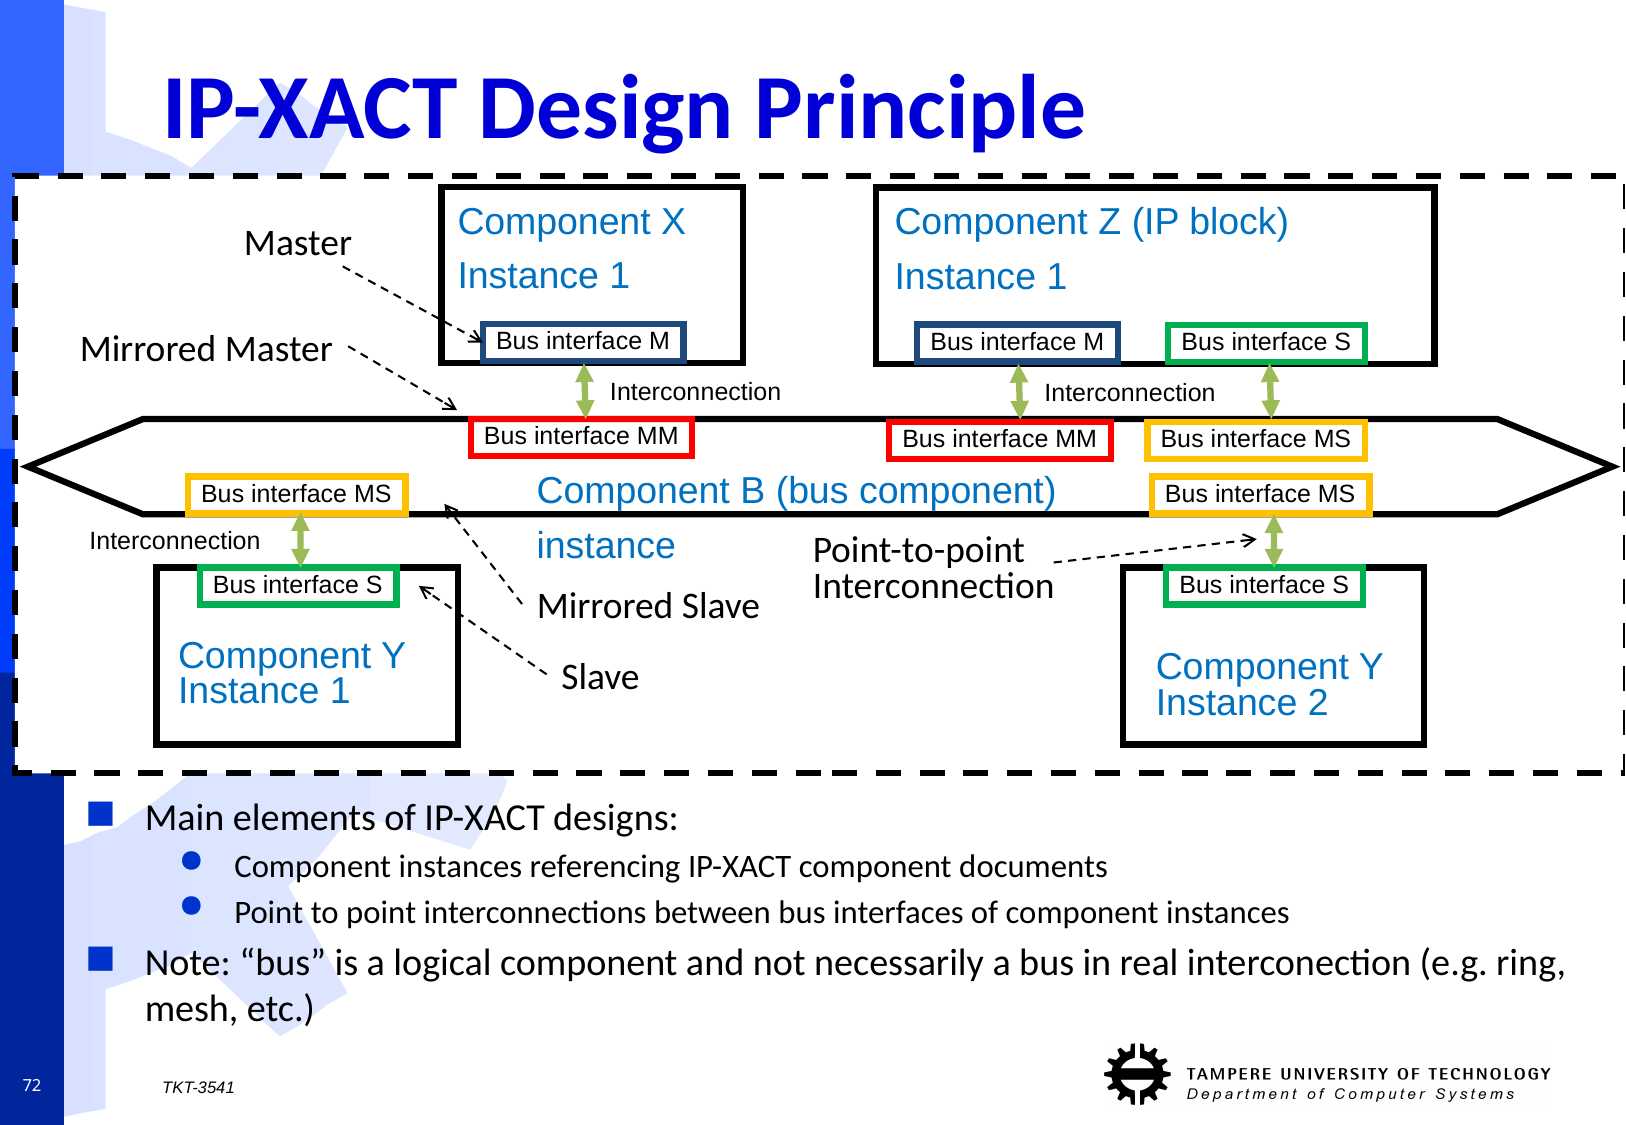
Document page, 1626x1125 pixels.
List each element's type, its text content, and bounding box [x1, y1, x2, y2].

text_box [578, 371, 592, 420]
text_box [294, 512, 307, 568]
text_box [418, 585, 547, 676]
text_box Component B (bus component) instance [523, 468, 1070, 573]
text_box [1053, 538, 1258, 563]
text_box Component Y Instance 2 [1142, 644, 1422, 730]
slide_number 72 [0, 1066, 65, 1107]
text_box [156, 567, 458, 745]
text_box [27, 419, 1613, 515]
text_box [349, 351, 458, 411]
text_box Bus interface MS [187, 476, 406, 514]
text_box Bus interface MS [1147, 421, 1366, 459]
text_box [1267, 514, 1281, 568]
text_box [1122, 567, 1424, 745]
text_box Bus interface S [1166, 567, 1363, 605]
text_box [1263, 372, 1278, 420]
text_box Interconnection [596, 375, 796, 412]
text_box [875, 187, 1435, 364]
text_box [1012, 372, 1027, 420]
text_box Slave [546, 644, 655, 705]
footer TKT-3541 [146, 1066, 1555, 1107]
text_box Bus interface S [199, 567, 397, 605]
text_box Point-to-point Interconnection [799, 527, 1118, 613]
text_box Bus interface MM [470, 419, 693, 457]
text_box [342, 266, 483, 343]
text_box Mirrored Master [64, 316, 344, 377]
text_box Component Y Instance 1 [165, 632, 445, 718]
text_box Master [229, 210, 368, 271]
list Main elements of IP-XACT designs: Component instances referencing IP-XACT component documents Point to point interconnections between bus interfaces of component instances Note: “bus” is a logical component and not necessarily a bus in real interconection (e.g. ring, mesh, etc.) [75, 784, 1625, 1038]
text_box Interconnection [76, 523, 275, 561]
picture [1104, 1043, 1551, 1066]
text_box Mirrored Slave [525, 574, 776, 634]
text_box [441, 186, 744, 364]
text_box [14, 175, 1625, 774]
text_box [444, 503, 521, 605]
text_box Bus interface MM [889, 421, 1111, 459]
title IP-XACT Design Principle [146, 30, 1555, 173]
text_box Bus interface MS [1151, 476, 1370, 514]
text_box Interconnection [1031, 375, 1230, 413]
